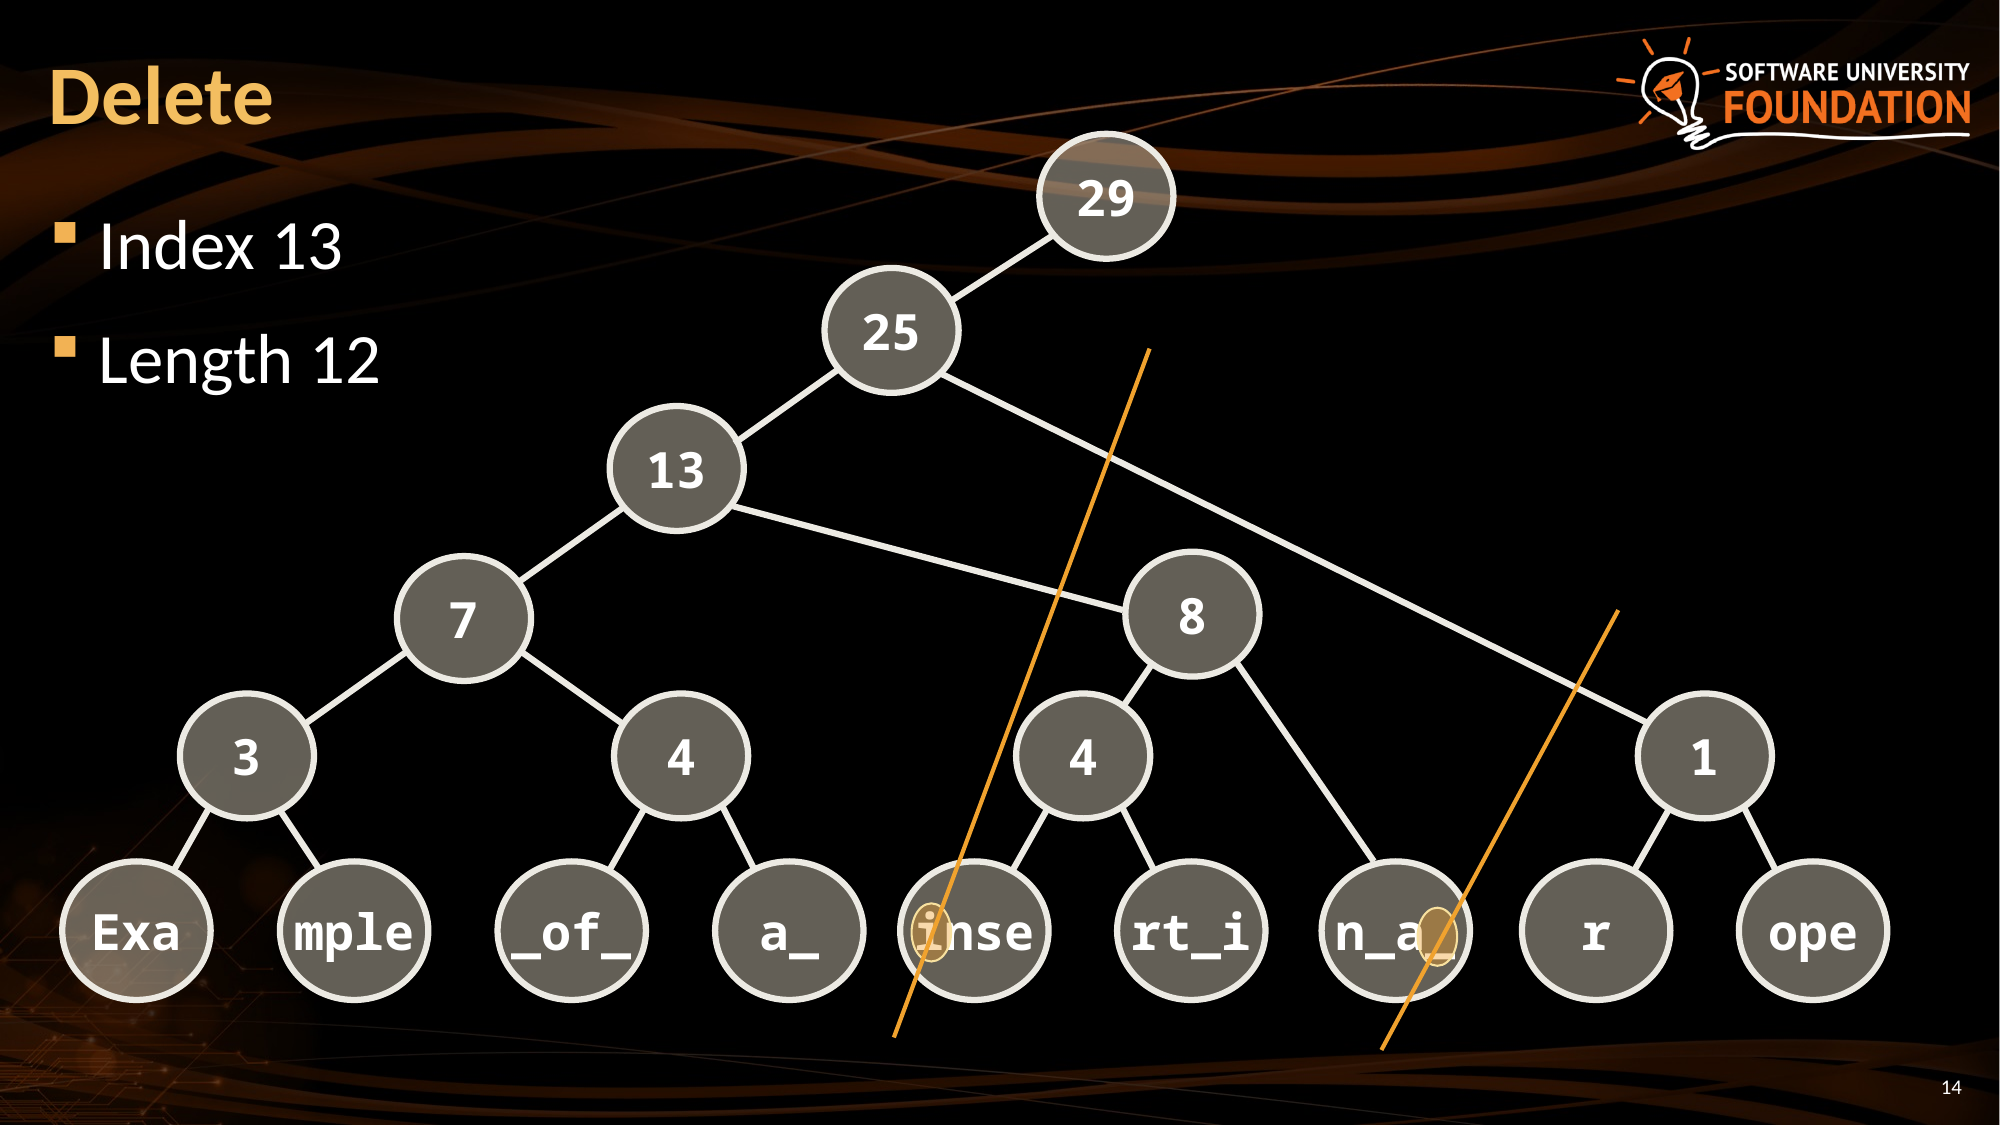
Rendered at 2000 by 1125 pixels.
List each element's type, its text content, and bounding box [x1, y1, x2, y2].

text_box 29 [1039, 133, 1174, 259]
text_box 13 [609, 406, 744, 531]
text_box 1 [1637, 693, 1772, 819]
text_box n_a_ [1321, 862, 1381, 999]
text_box ope [1738, 861, 1888, 1000]
text_box 4 [614, 693, 749, 819]
text_box a_ [715, 861, 864, 1000]
text_box _of_ [497, 861, 646, 1000]
text_box mple [279, 861, 429, 1000]
text_box rt_i [1150, 861, 1266, 1000]
text_box 3 [179, 693, 314, 819]
text_box 25 [824, 267, 959, 393]
title Delete [30, 6, 1602, 189]
text_box 8 [1150, 551, 1260, 677]
list Index 13 Length 12 [30, 188, 1968, 1103]
text_box 7 [396, 556, 532, 681]
text_box Exa [62, 861, 211, 1000]
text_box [893, 348, 1150, 1038]
text_box r [1619, 864, 1671, 997]
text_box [1381, 610, 1619, 1050]
picture [0, 0, 2000, 1125]
